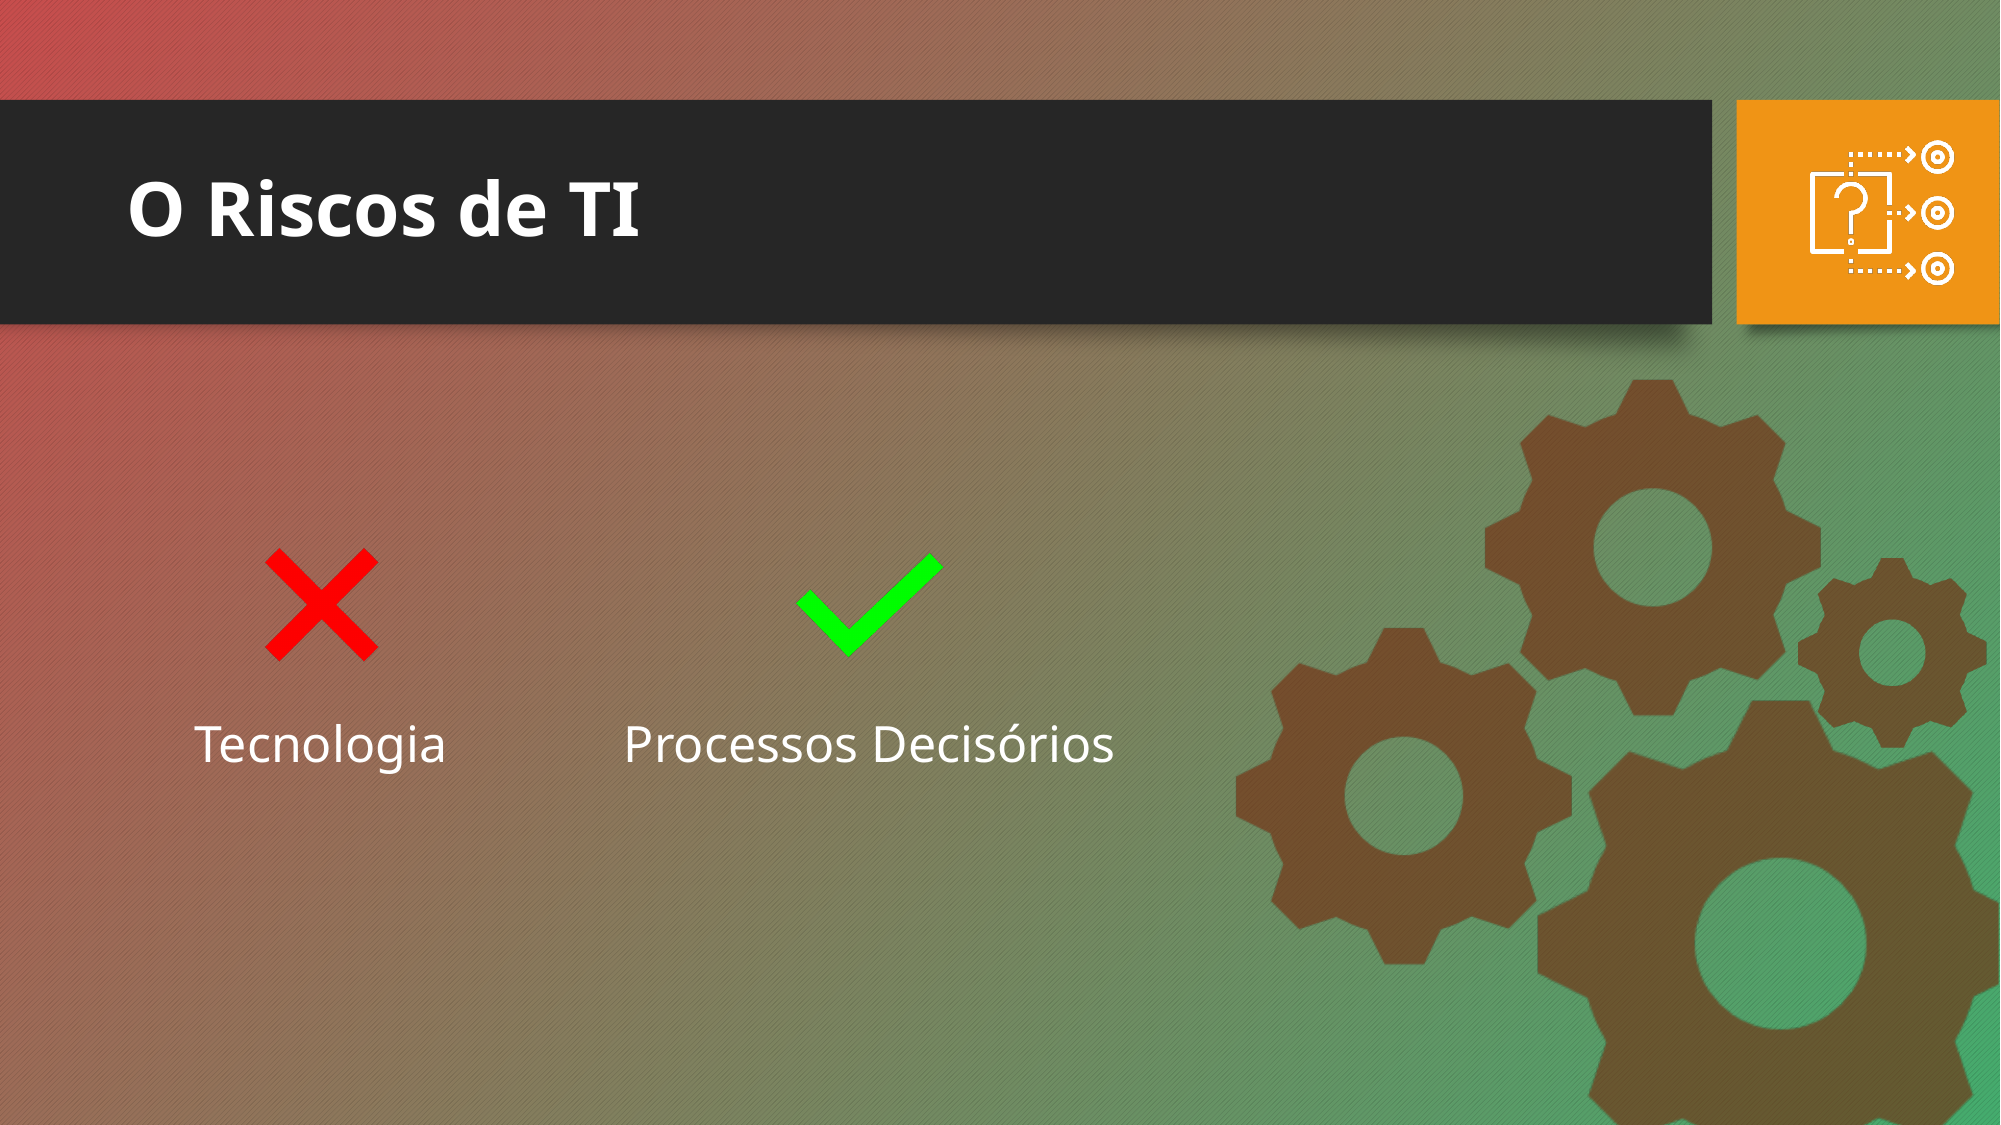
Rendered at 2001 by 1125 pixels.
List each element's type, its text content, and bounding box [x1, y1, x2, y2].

picture [0, 311, 2001, 1125]
picture [794, 529, 945, 680]
picture [245, 529, 397, 680]
title O Riscos de TI [111, 123, 1689, 301]
picture [1804, 135, 1959, 290]
text_box Processos Decisórios [609, 704, 1131, 780]
text_box Tecnologia [179, 704, 463, 780]
